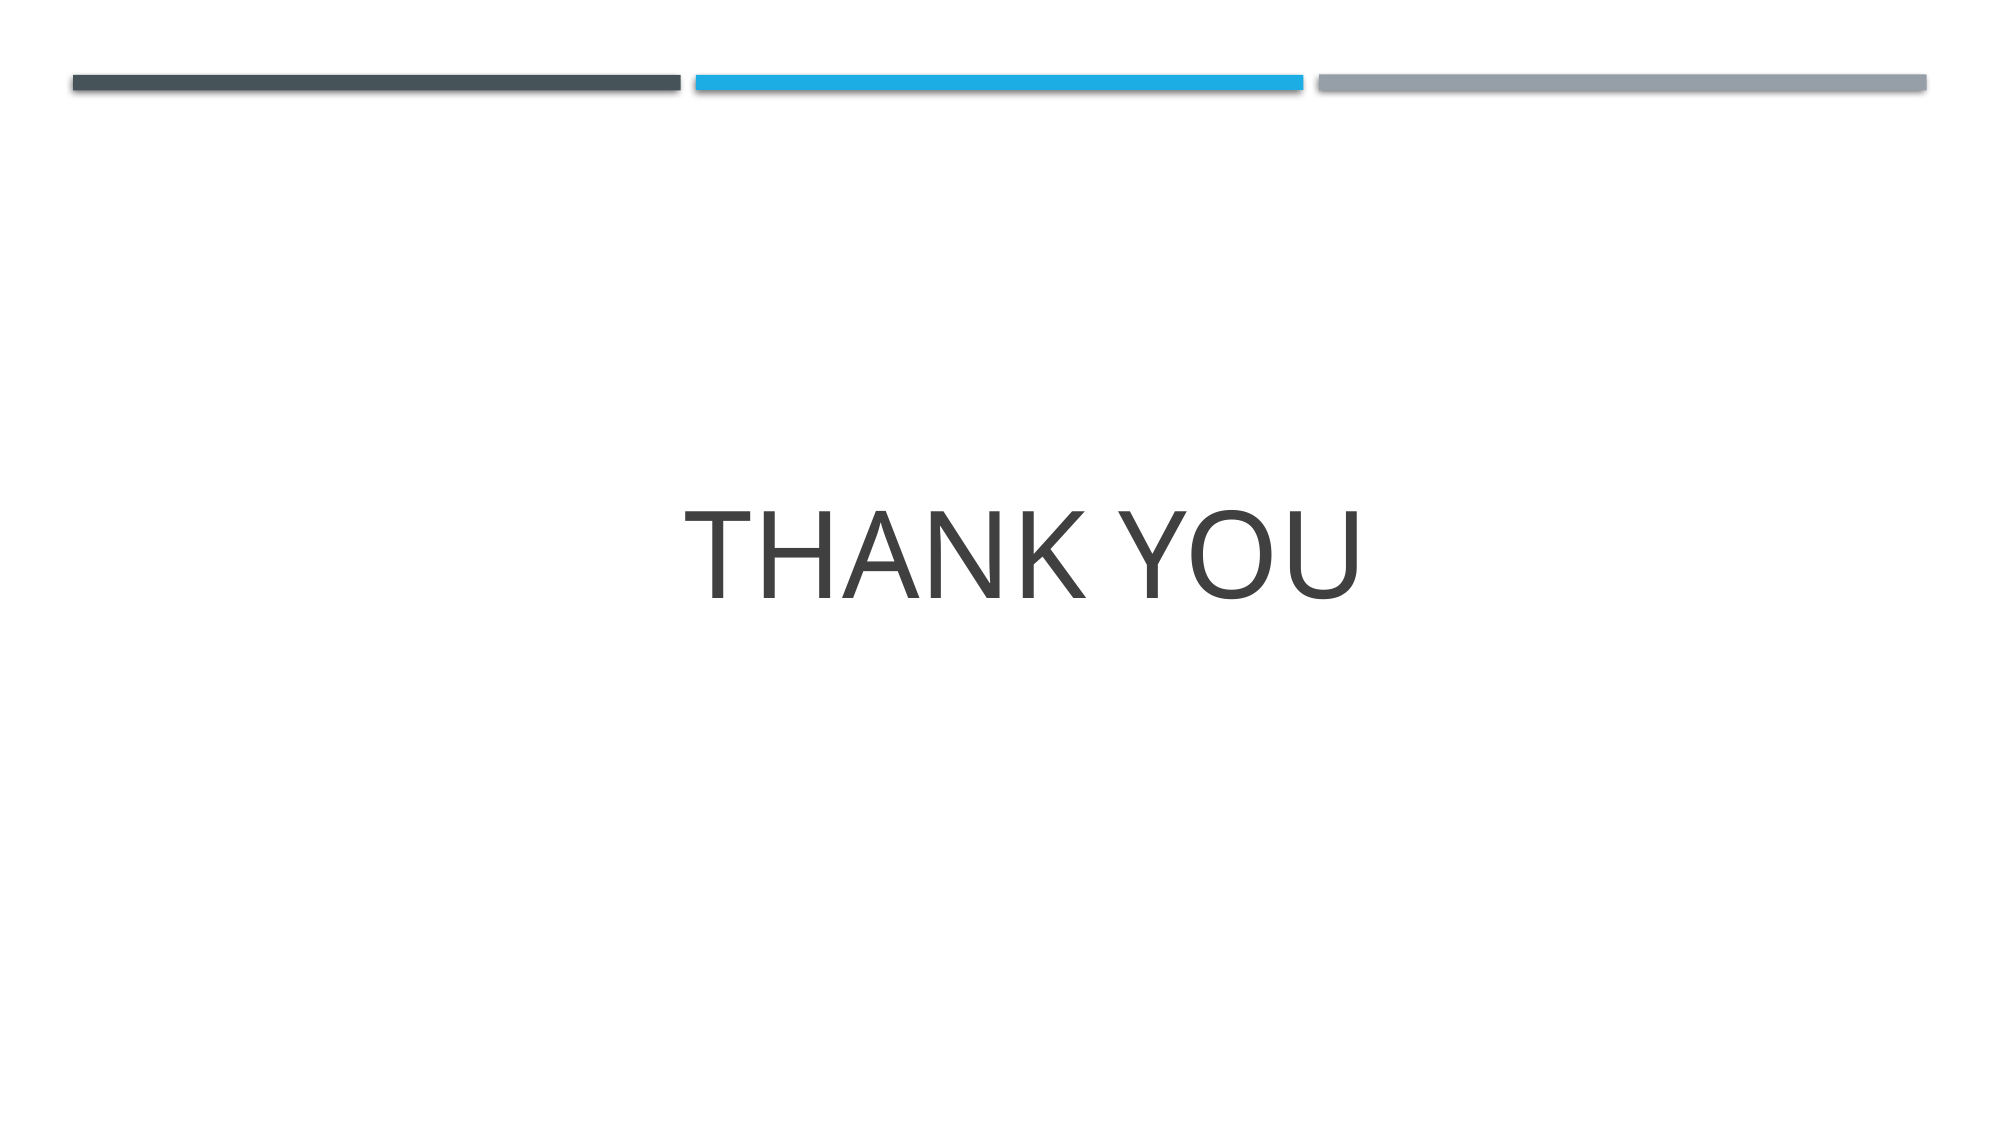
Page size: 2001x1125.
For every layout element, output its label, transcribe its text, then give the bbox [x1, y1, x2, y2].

title Thank YOU [121, 467, 1932, 631]
